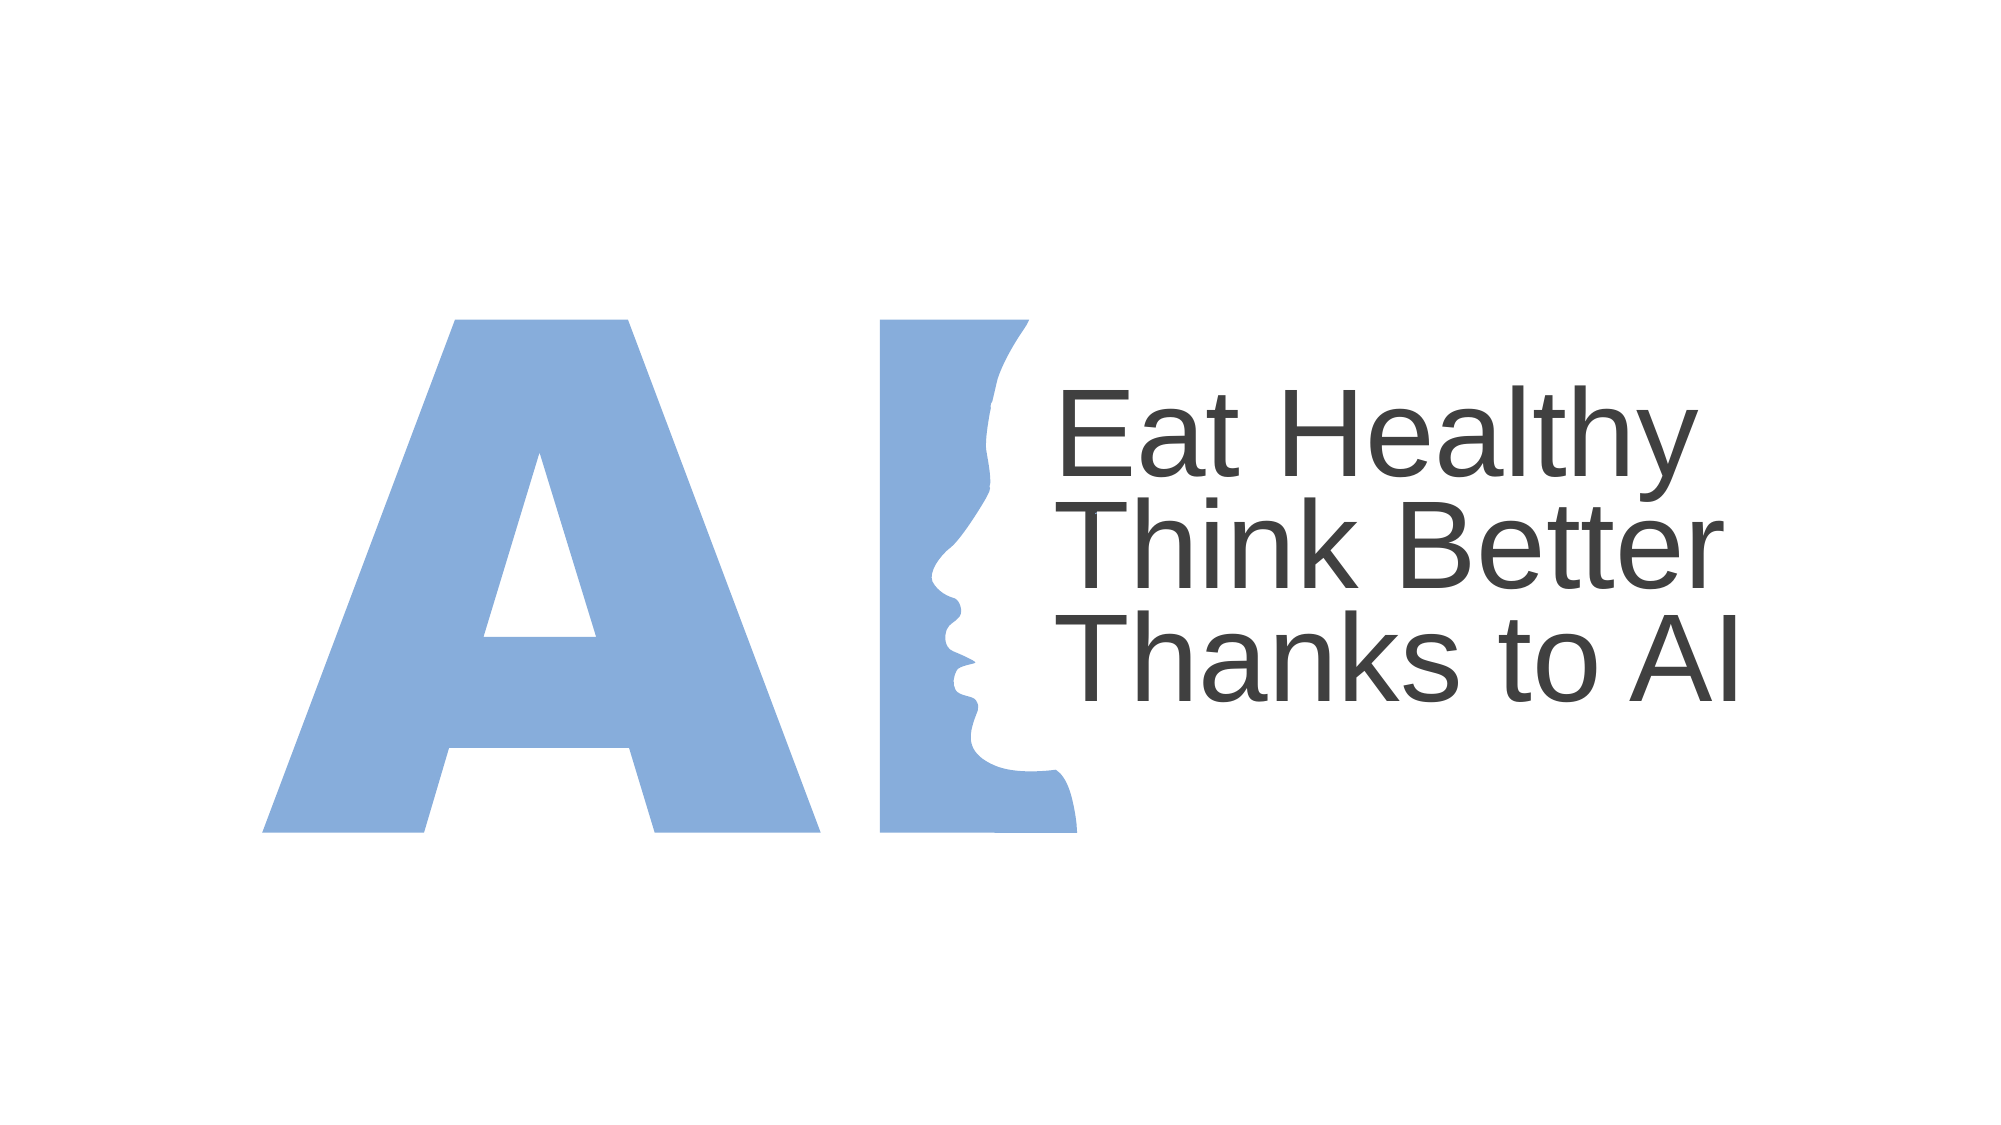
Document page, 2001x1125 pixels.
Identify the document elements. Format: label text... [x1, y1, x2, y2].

text_box [260, 318, 823, 834]
text_box Eat Healthy Think Better Thanks to AI [1038, 381, 1932, 847]
text_box [878, 318, 1079, 834]
